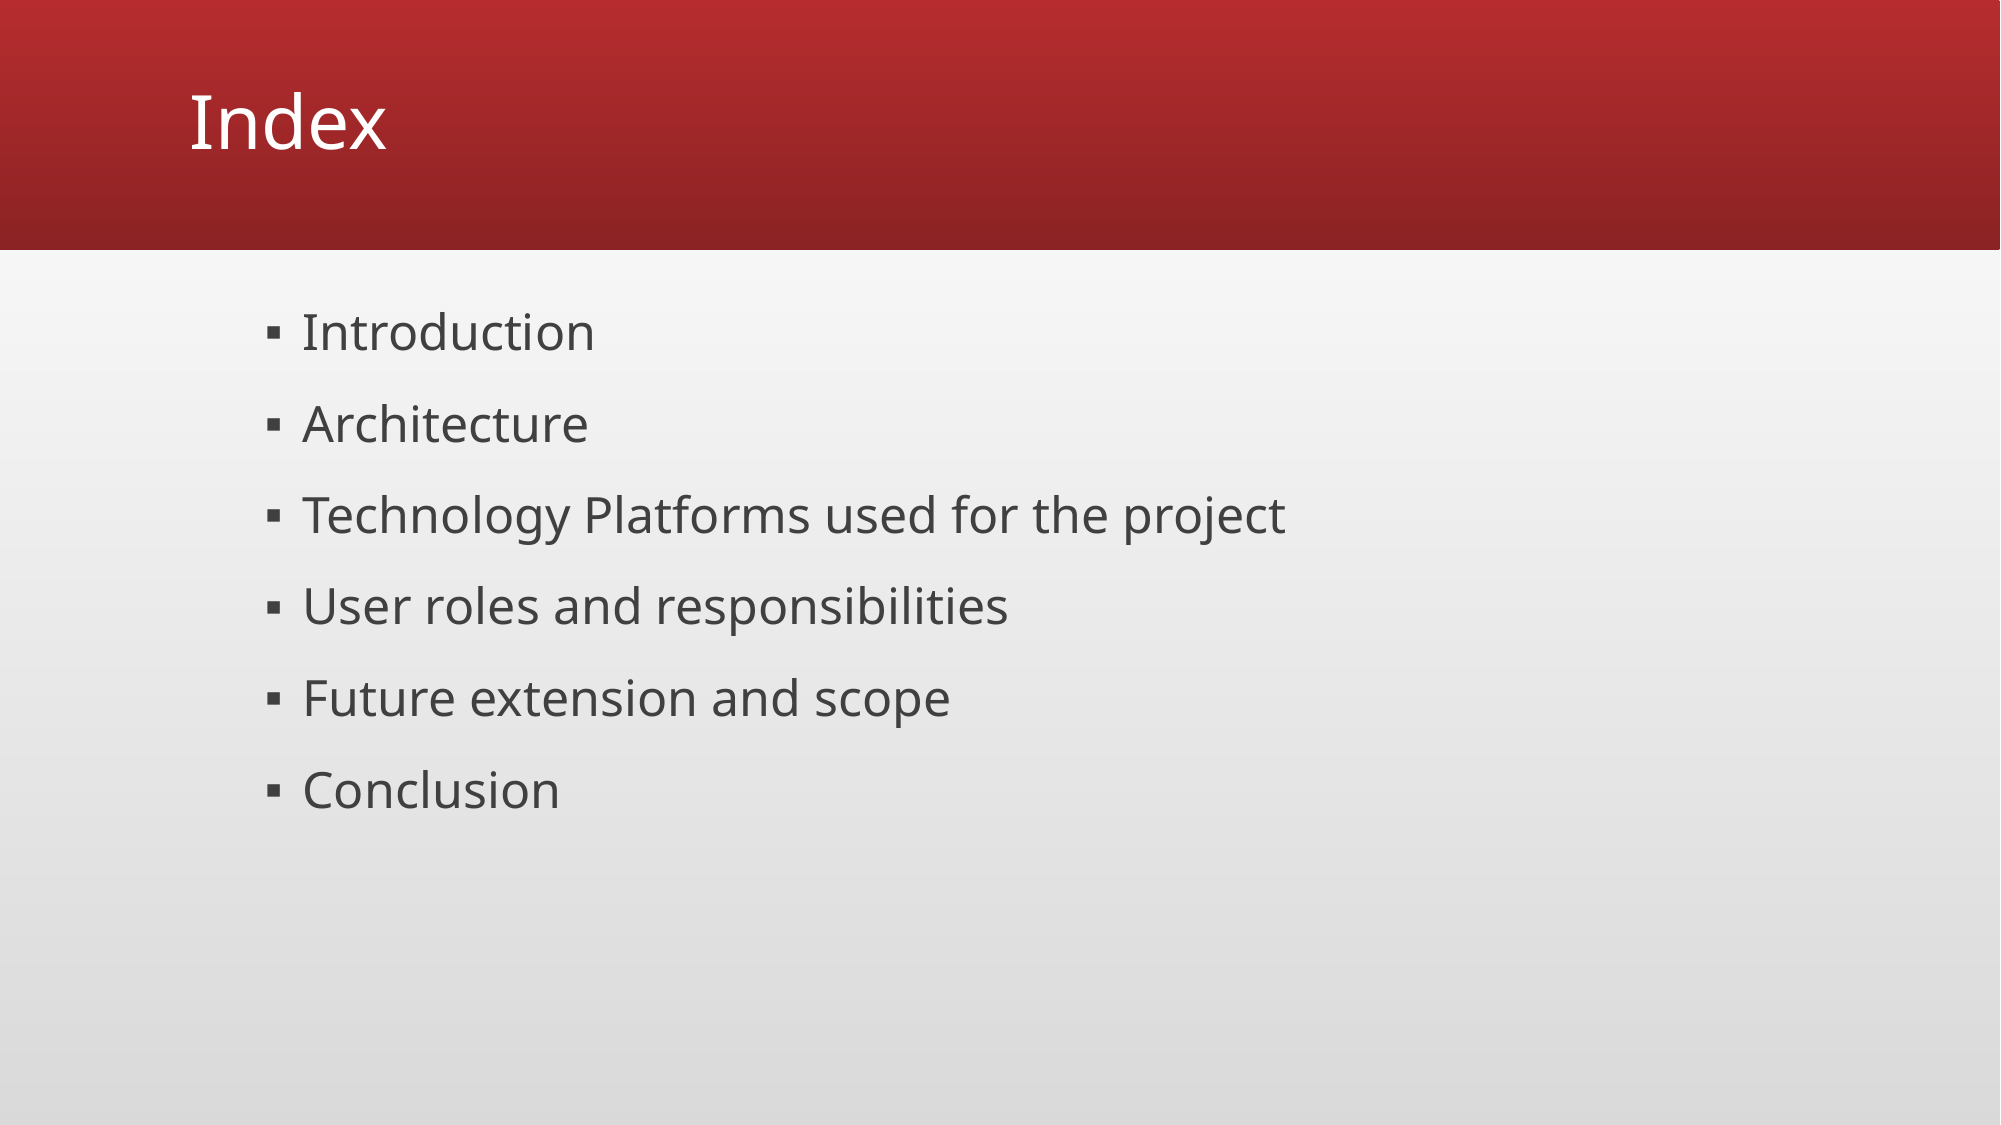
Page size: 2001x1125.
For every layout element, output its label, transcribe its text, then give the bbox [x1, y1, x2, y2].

list Introduction Architecture Technology Platforms used for the project User roles and responsibilities Future extension and scope Conclusion [249, 299, 1750, 1050]
title Index [174, 16, 1825, 234]
